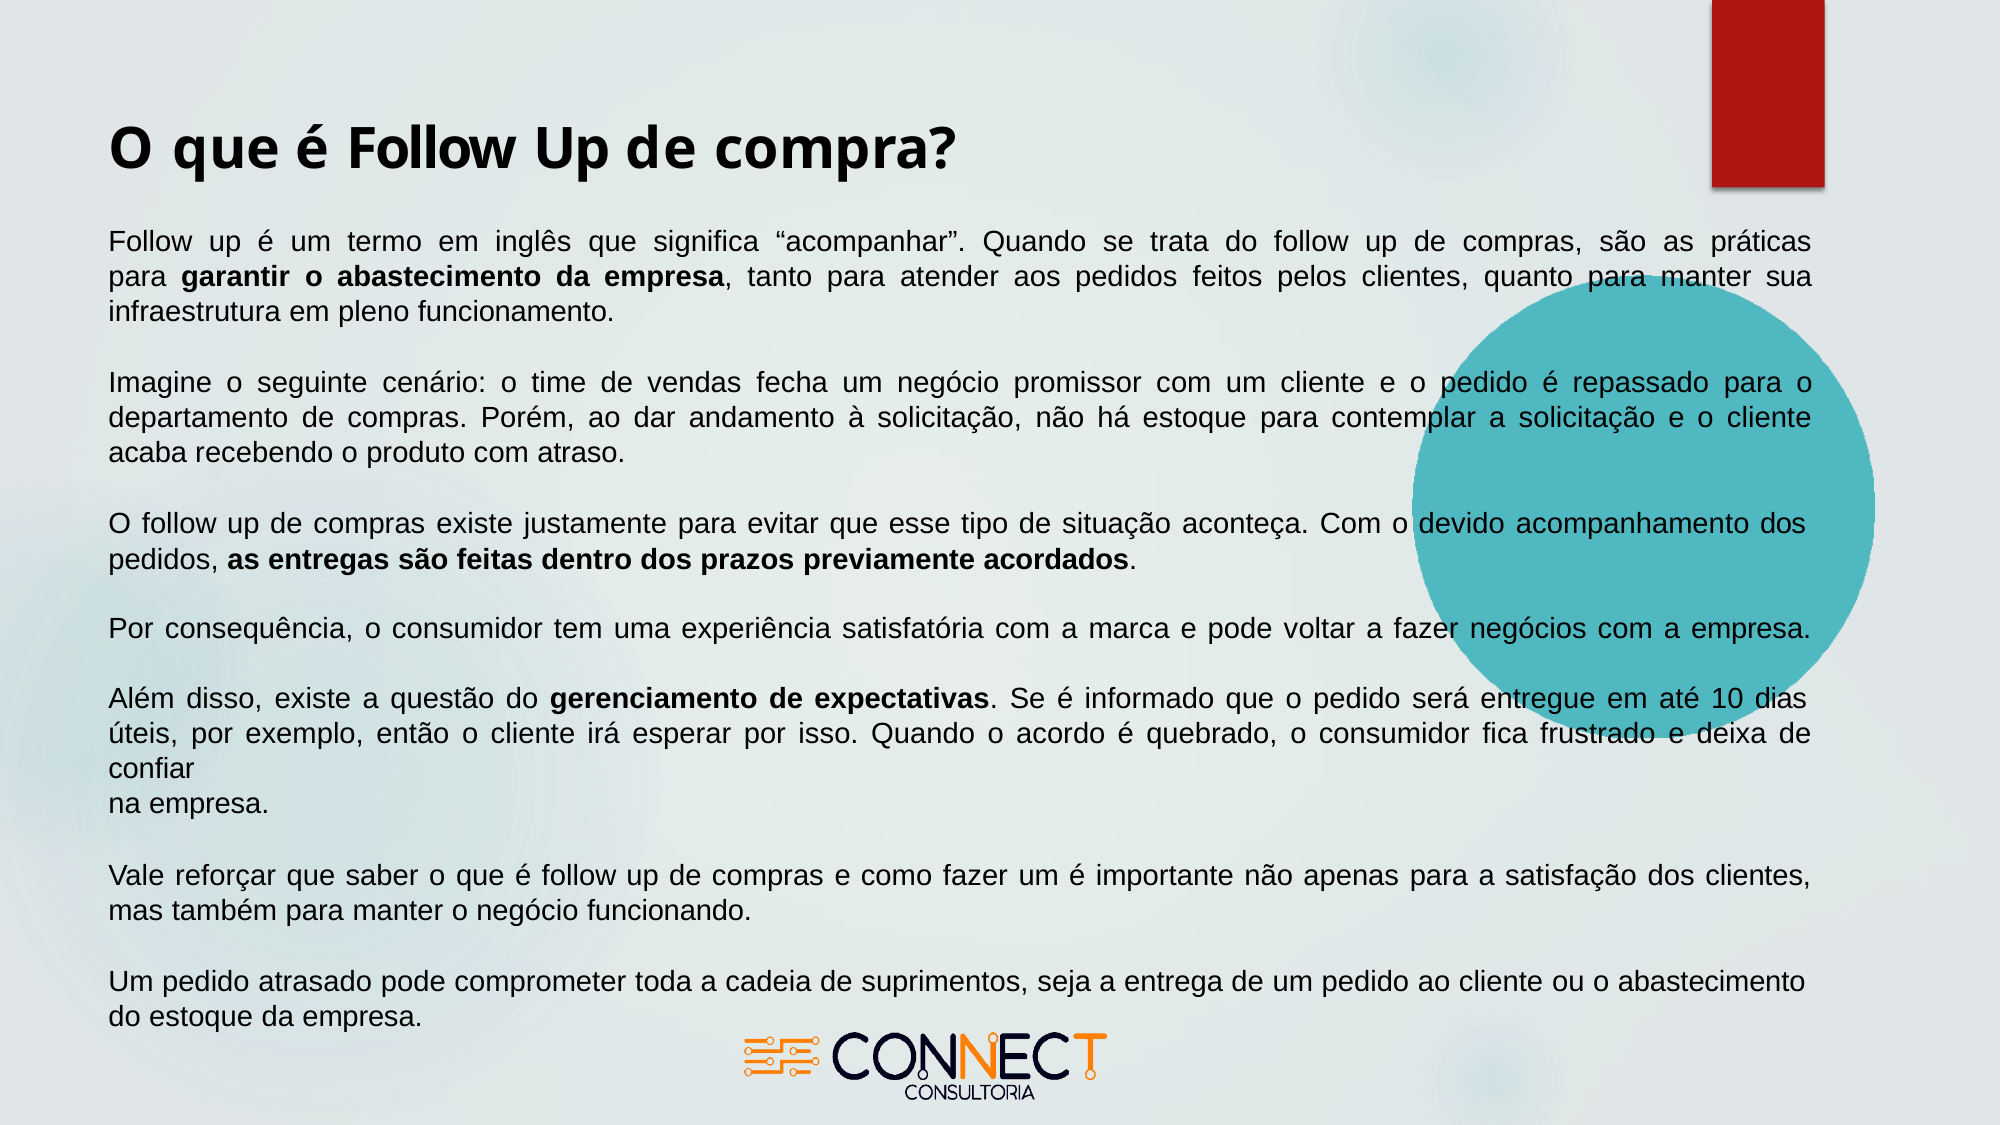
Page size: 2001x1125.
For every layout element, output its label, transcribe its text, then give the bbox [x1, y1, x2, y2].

picture [0, 0, 2000, 1125]
title O que é Follow Up de compra? [106, 109, 1688, 220]
text_box Follow up é um termo em inglês que significa “acompanhar”. Quando se trata do follow up de compras, são as práticas para garantir o abastecimento da empresa, tanto para atender aos pedidos feitos pelos clientes, quanto para manter sua infraestrutura em pleno funcionamento. Imagine o seguinte cenário: o time de vendas fecha um negócio promissor com um cliente e o pedido é repassado para o departamento de compras. Porém, ao dar andamento à solicitação, não há estoque para contemplar a solicitação e o cliente acaba recebendo o produto com atraso. O follow up de compras existe justamente para evitar que esse tipo de situação aconteça. Com o devido acompanhamento dos pedidos, as entregas são feitas dentro dos prazos previamente acordados. Por consequência, o consumidor tem uma experiência satisfatória com a marca e pode voltar a fazer negócios com a empresa. Além disso, existe a questão do gerenciamento de expectativas. Se é informado que o pedido será entregue em até 10 dias úteis, por exemplo, então o cliente irá esperar por isso. Quando o acordo é quebrado, o consumidor fica frustrado e deixa de confiar na empresa. Vale reforçar que saber o que é follow up de compras e como fazer um é importante não apenas para a satisfação dos clientes, mas também para manter o negócio funcionando. Um pedido atrasado pode comprometer toda a cadeia de suprimentos, seja a entrega de um pedido ao cliente ou o abastecimento do estoque da empresa. [106, 220, 1813, 1033]
